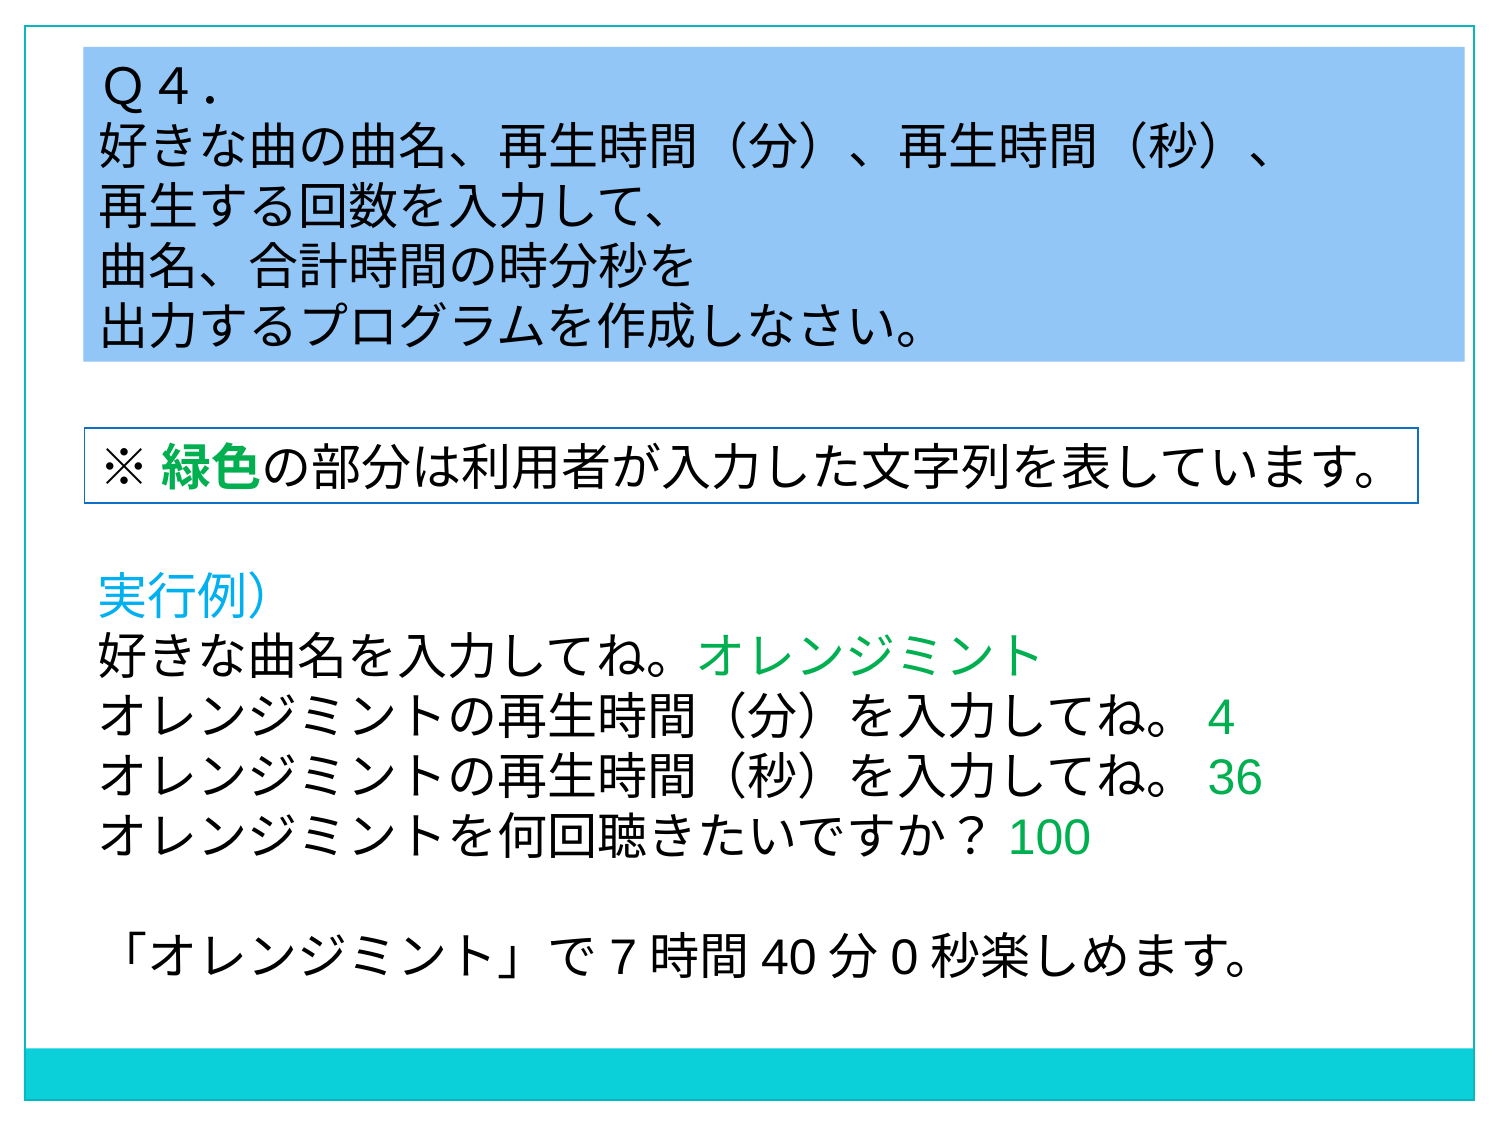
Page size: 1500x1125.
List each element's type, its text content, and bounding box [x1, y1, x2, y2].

text_box Ｑ４． 好きな曲の曲名、再生時間（分）、再生時間（秒）、 再生する回数を入力して、 曲名、合計時間の時分秒を 出力するプログラムを作成しなさい。 [83, 46, 1465, 362]
text_box ※緑色の部分は利用者が入力した文字列を表しています。 [84, 428, 1418, 503]
text_box 実行例） 好きな曲名を入力してね。オレンジミント オレンジミントの再生時間（分）を入力してね。4 オレンジミントの再生時間（秒）を入力してね。36 オレンジミントを何回聴きたいですか？100 「オレンジミント」で7時間40分0秒楽しめます。 [82, 556, 1477, 992]
